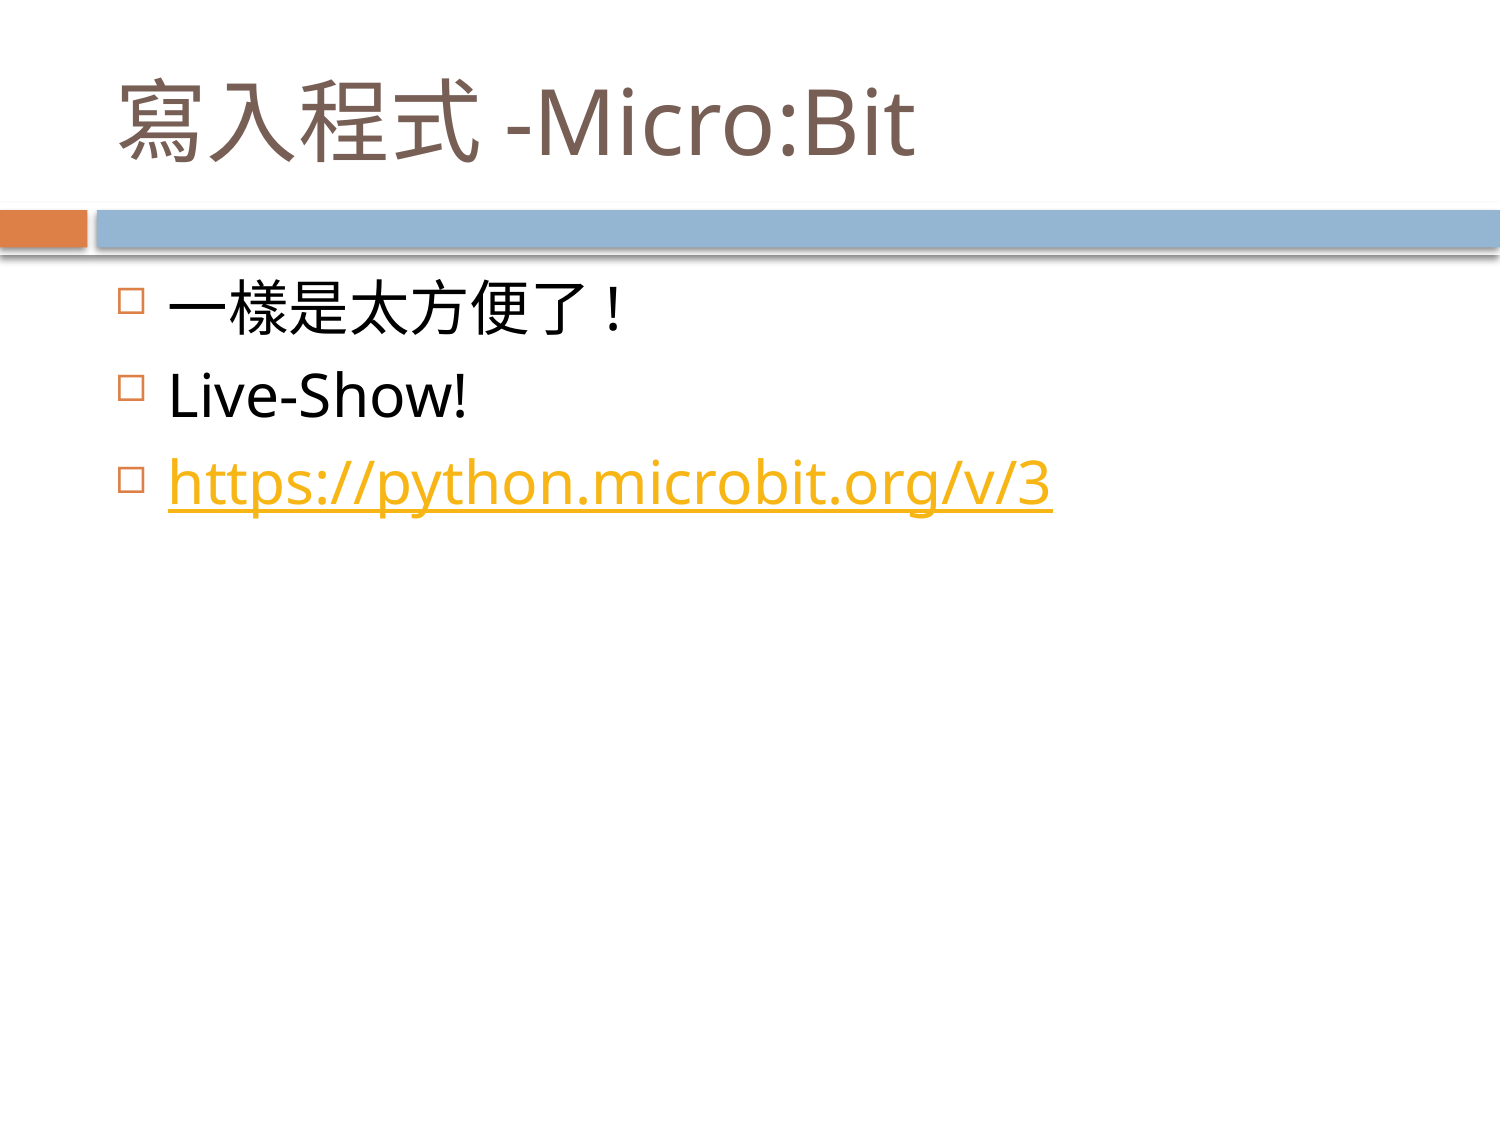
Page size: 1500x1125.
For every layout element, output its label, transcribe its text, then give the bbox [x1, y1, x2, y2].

list 一樣是太方便了! Live-Show! https://python.microbit.org/v/3 [100, 262, 1438, 1000]
title 寫入程式-Micro:Bit [100, 37, 1438, 200]
